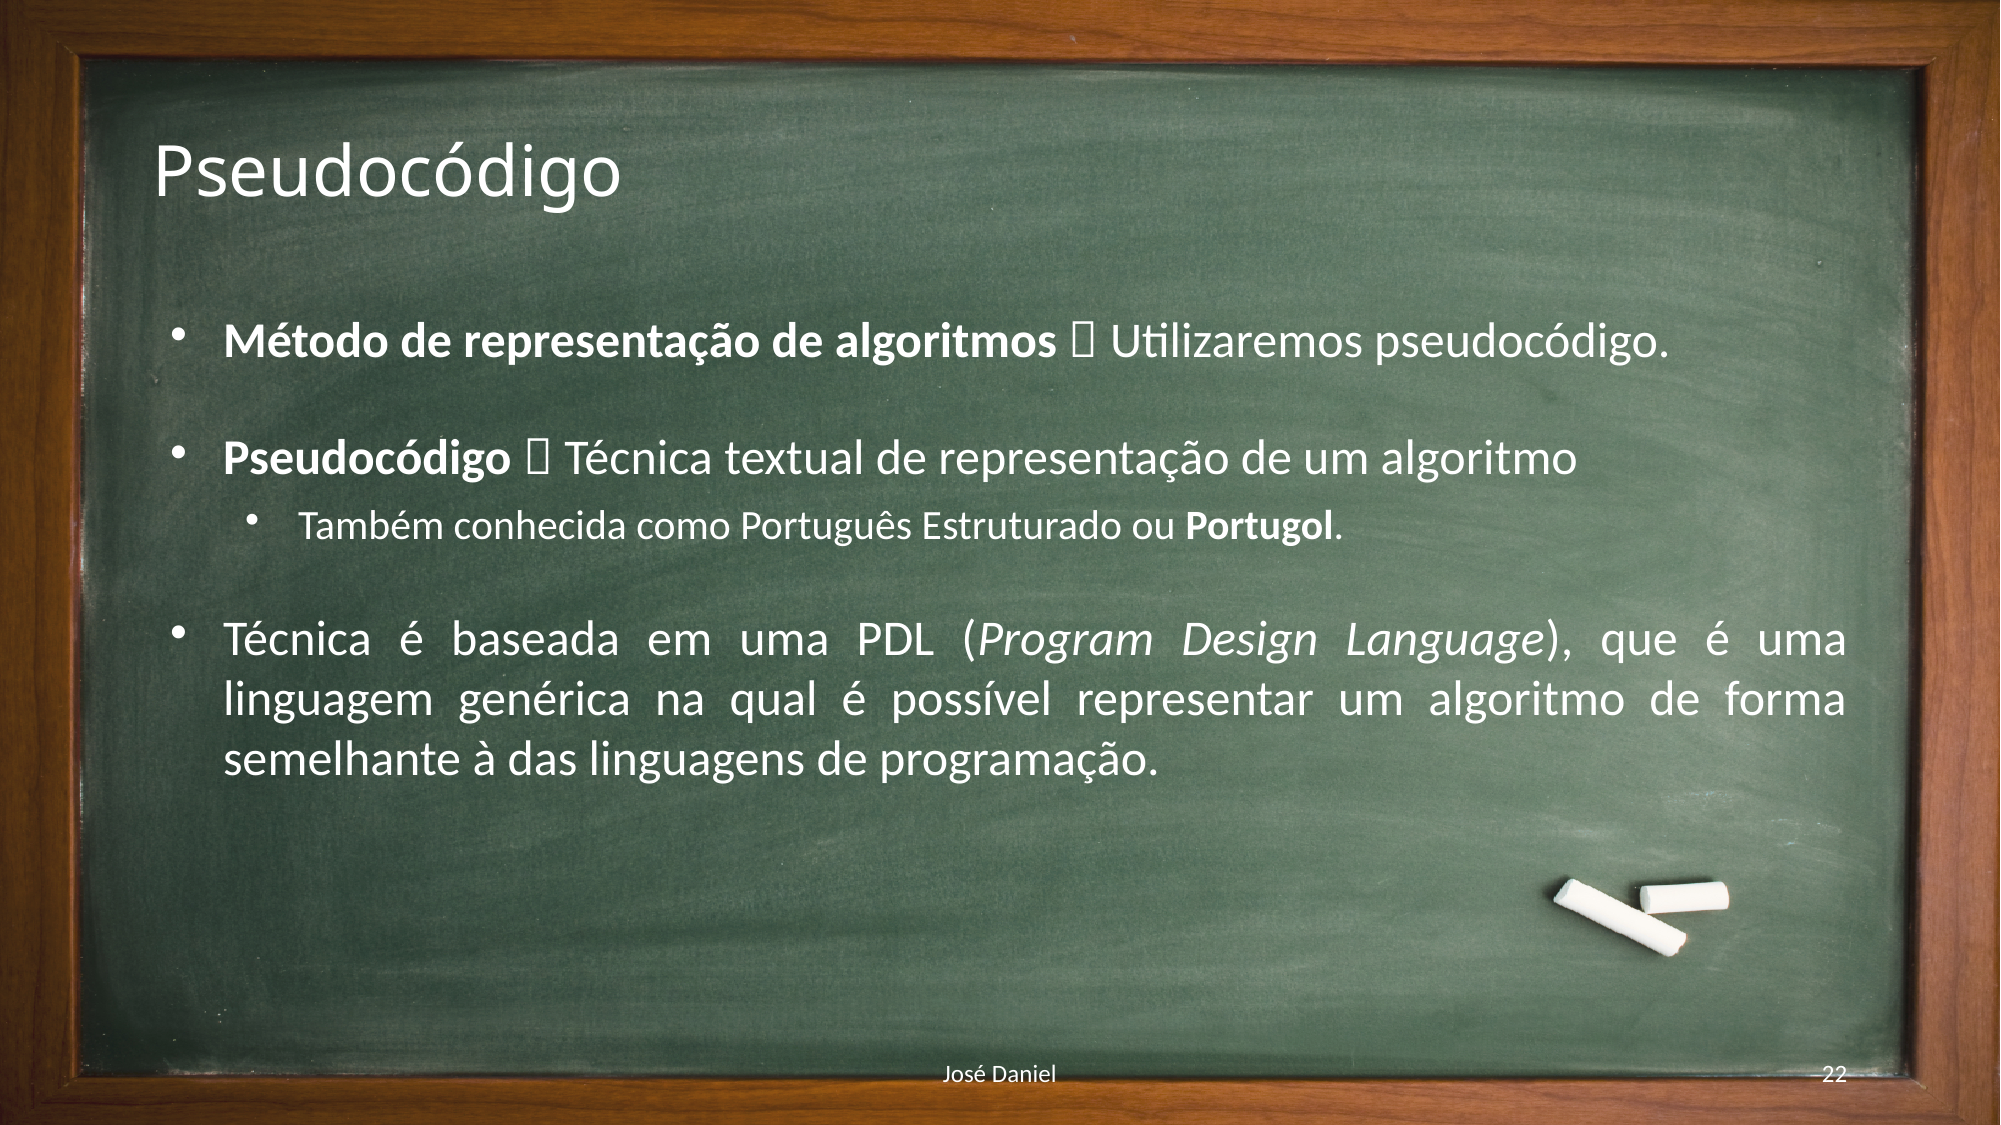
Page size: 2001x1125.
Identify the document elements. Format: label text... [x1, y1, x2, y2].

list Método de representação de algoritmos  Utilizaremos pseudocódigo. Pseudocódigo  Técnica textual de representação de um algoritmo Também conhecida como Português Estruturado ou Portugol. Técnica é baseada em uma PDL (Program Design Language), que é uma linguagem genérica na qual é possível representar um algoritmo de forma semelhante à das linguagens de programação. [137, 299, 1863, 1014]
footer José Daniel [662, 1042, 1338, 1103]
slide_number 22 [1412, 1042, 1863, 1103]
picture [0, 0, 2000, 1125]
title Pseudocódigo [137, 59, 1863, 278]
